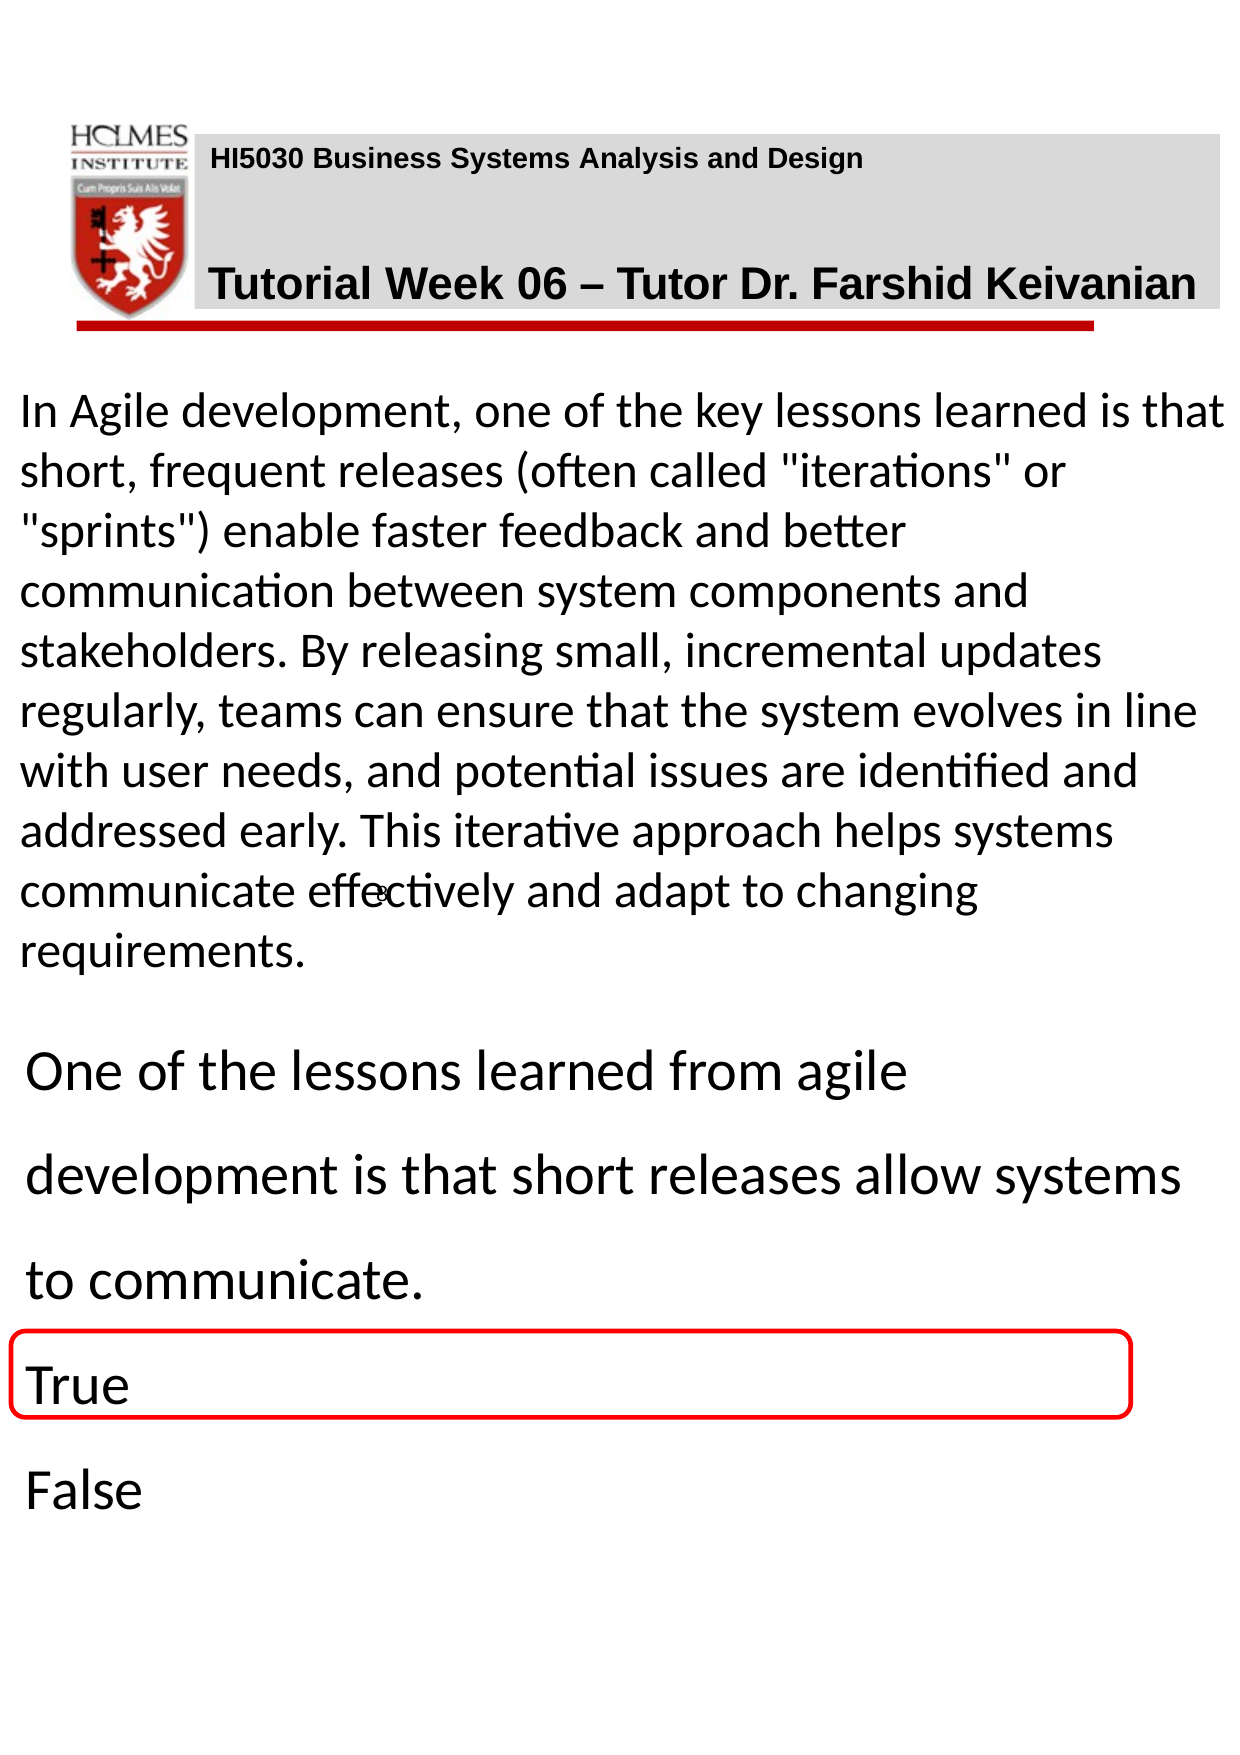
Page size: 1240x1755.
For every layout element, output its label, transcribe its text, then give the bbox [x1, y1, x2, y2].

text_box In Agile development, one of the key lessons learned is that short, frequent releases (often called "iterations" or "sprints") enable faster feedback and better communication between system components and stakeholders. By releasing small, incremental updates regularly, teams can ensure that the system evolves in line with user needs, and potential issues are identified and addressed early. This iterative approach helps systems communicate effectively and adapt to changing requirements. [4, 369, 1240, 985]
text_box HI5030 Business Systems Analysis and Design Tutorial Week 06 – Tutor Dr. Farshid Keivanian [1098, 134, 1220, 309]
text_box [8, 1328, 1133, 1420]
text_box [70, 123, 1095, 332]
text_box One of the lessons learned from agile development is that short releases allow systems to communicate. True False [10, 989, 1240, 1529]
